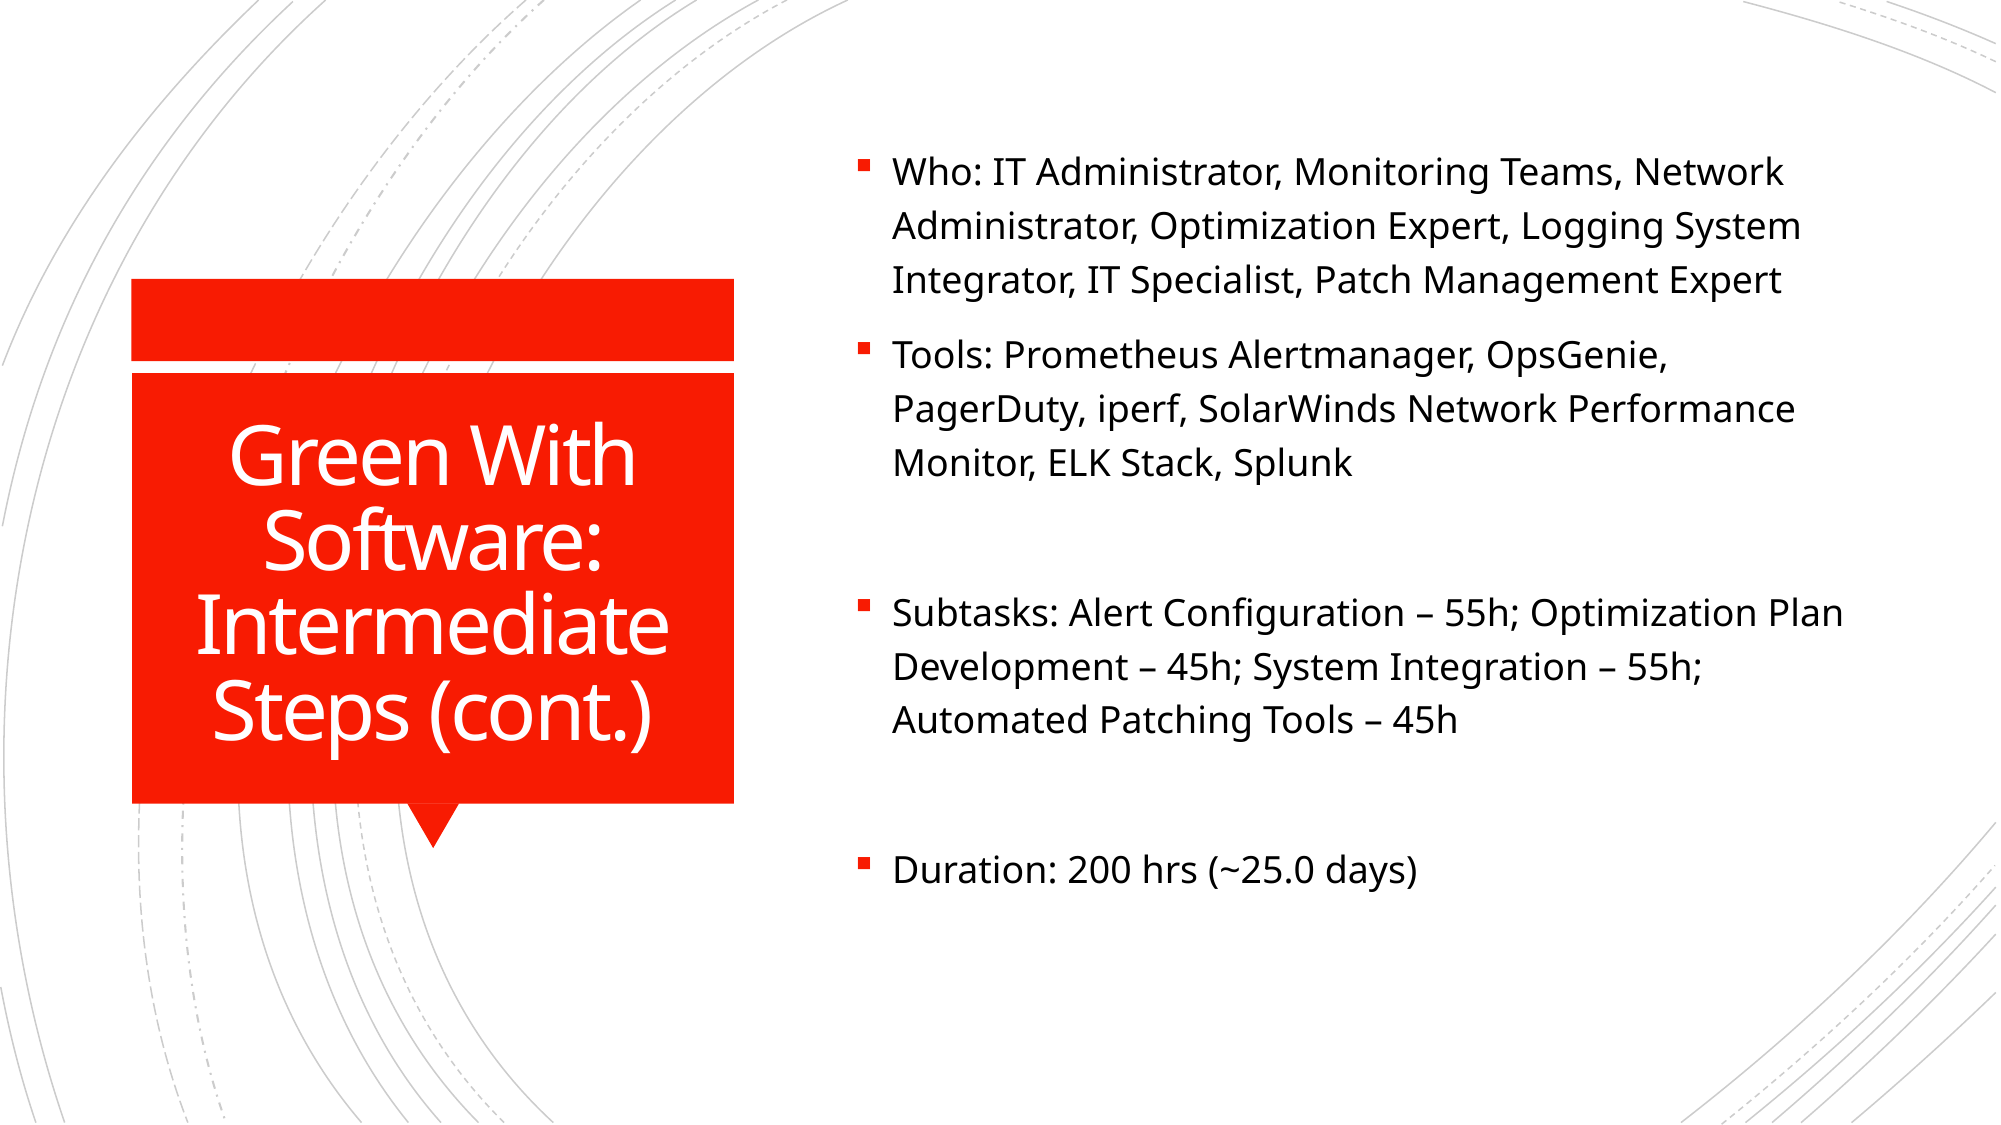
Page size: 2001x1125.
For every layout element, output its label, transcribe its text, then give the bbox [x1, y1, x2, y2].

list Who: IT Administrator, Monitoring Teams, Network Administrator, Optimization Expert, Logging System Integrator, IT Specialist, Patch Management Expert Tools: Prometheus Alertmanager, OpsGenie, PagerDuty, iperf, SolarWinds Network Performance Monitor, ELK Stack, Splunk Subtasks: Alert Configuration – 55h; Optimization Plan Development – 45h; System Integration – 55h; Automated Patching Tools – 45h Duration: 200 hrs (~25.0 days) [839, 131, 1871, 993]
title Green With Software: Intermediate Steps (cont.) [145, 385, 720, 789]
